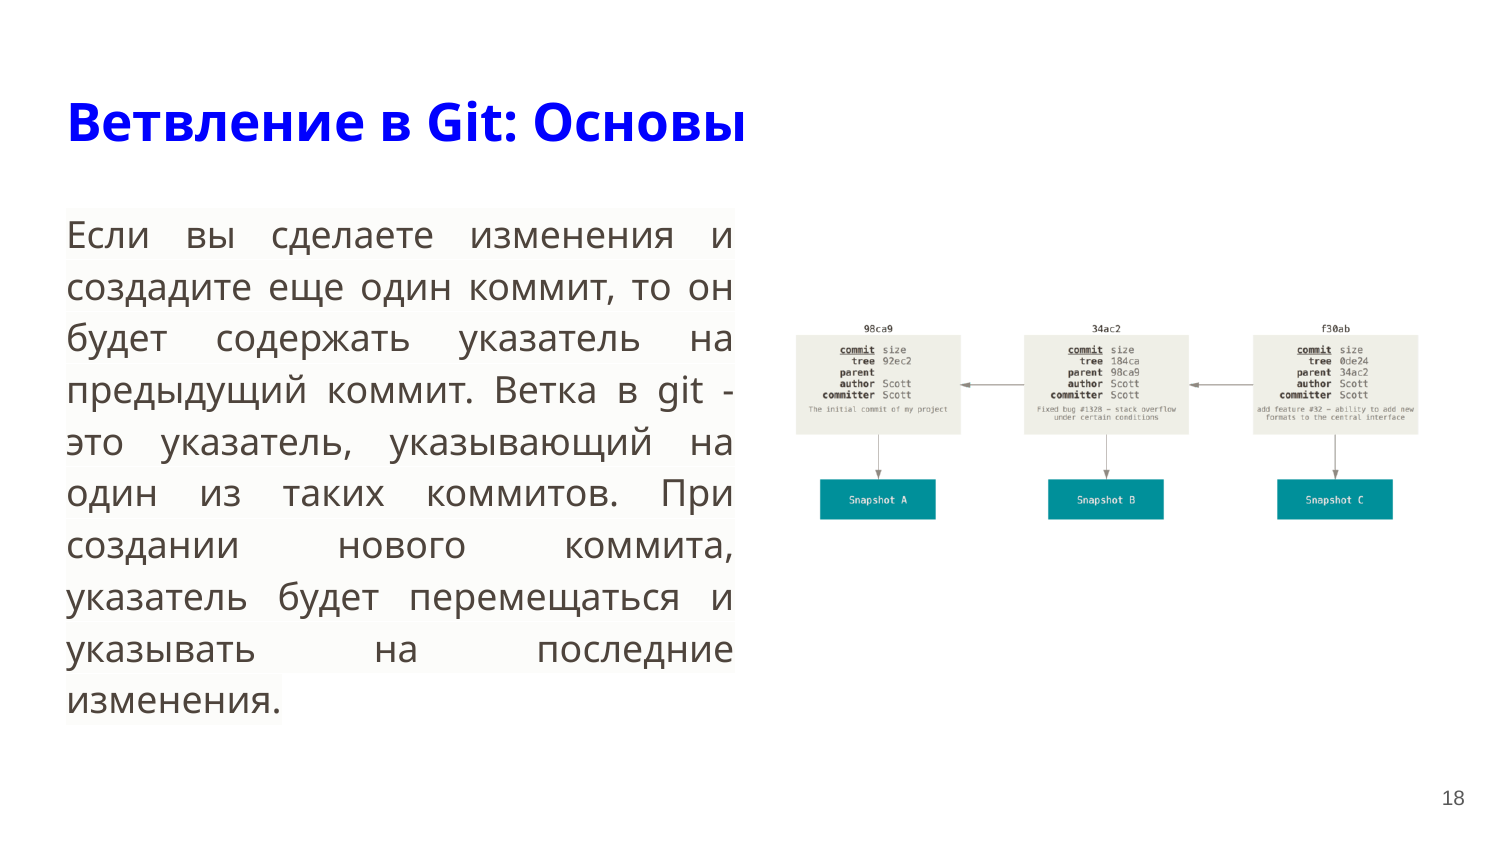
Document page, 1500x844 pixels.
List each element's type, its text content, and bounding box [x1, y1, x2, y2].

list Если вы сделаете изменения и создадите еще один коммит, то он будет содержать указатель на предыдущий коммит. Ветка в git - это указатель, указывающий на один из таких коммитов. При создании нового коммита, указатель будет перемещаться и указывать на последние изменения. [51, 189, 750, 750]
slide_number ‹#› [1389, 764, 1480, 830]
title Ветвление в Git: Основы [51, 72, 1449, 167]
picture [787, 315, 1427, 528]
